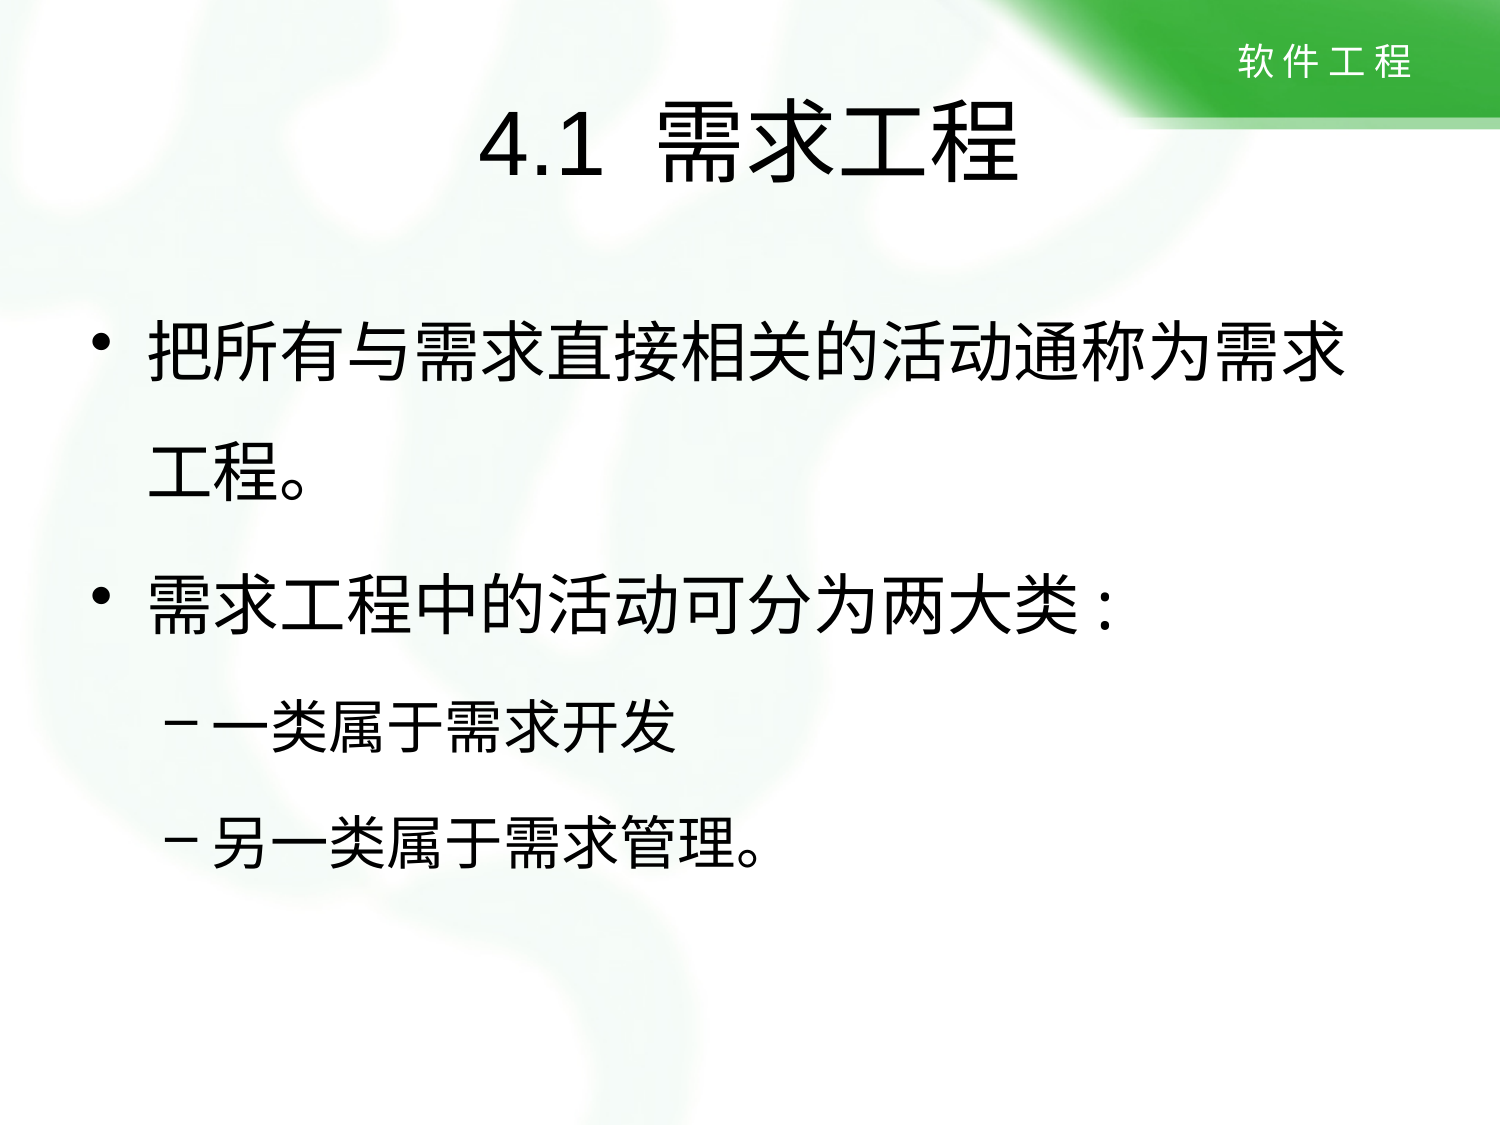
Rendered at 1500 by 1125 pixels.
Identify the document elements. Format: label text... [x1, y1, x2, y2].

picture [0, 0, 1500, 1125]
title 4.1 需求工程 [75, 45, 1425, 233]
list 把所有与需求直接相关的活动通称为需求工程。 需求工程中的活动可分为两大类: 一类属于需求开发 另一类属于需求管理。 [75, 262, 1425, 1005]
